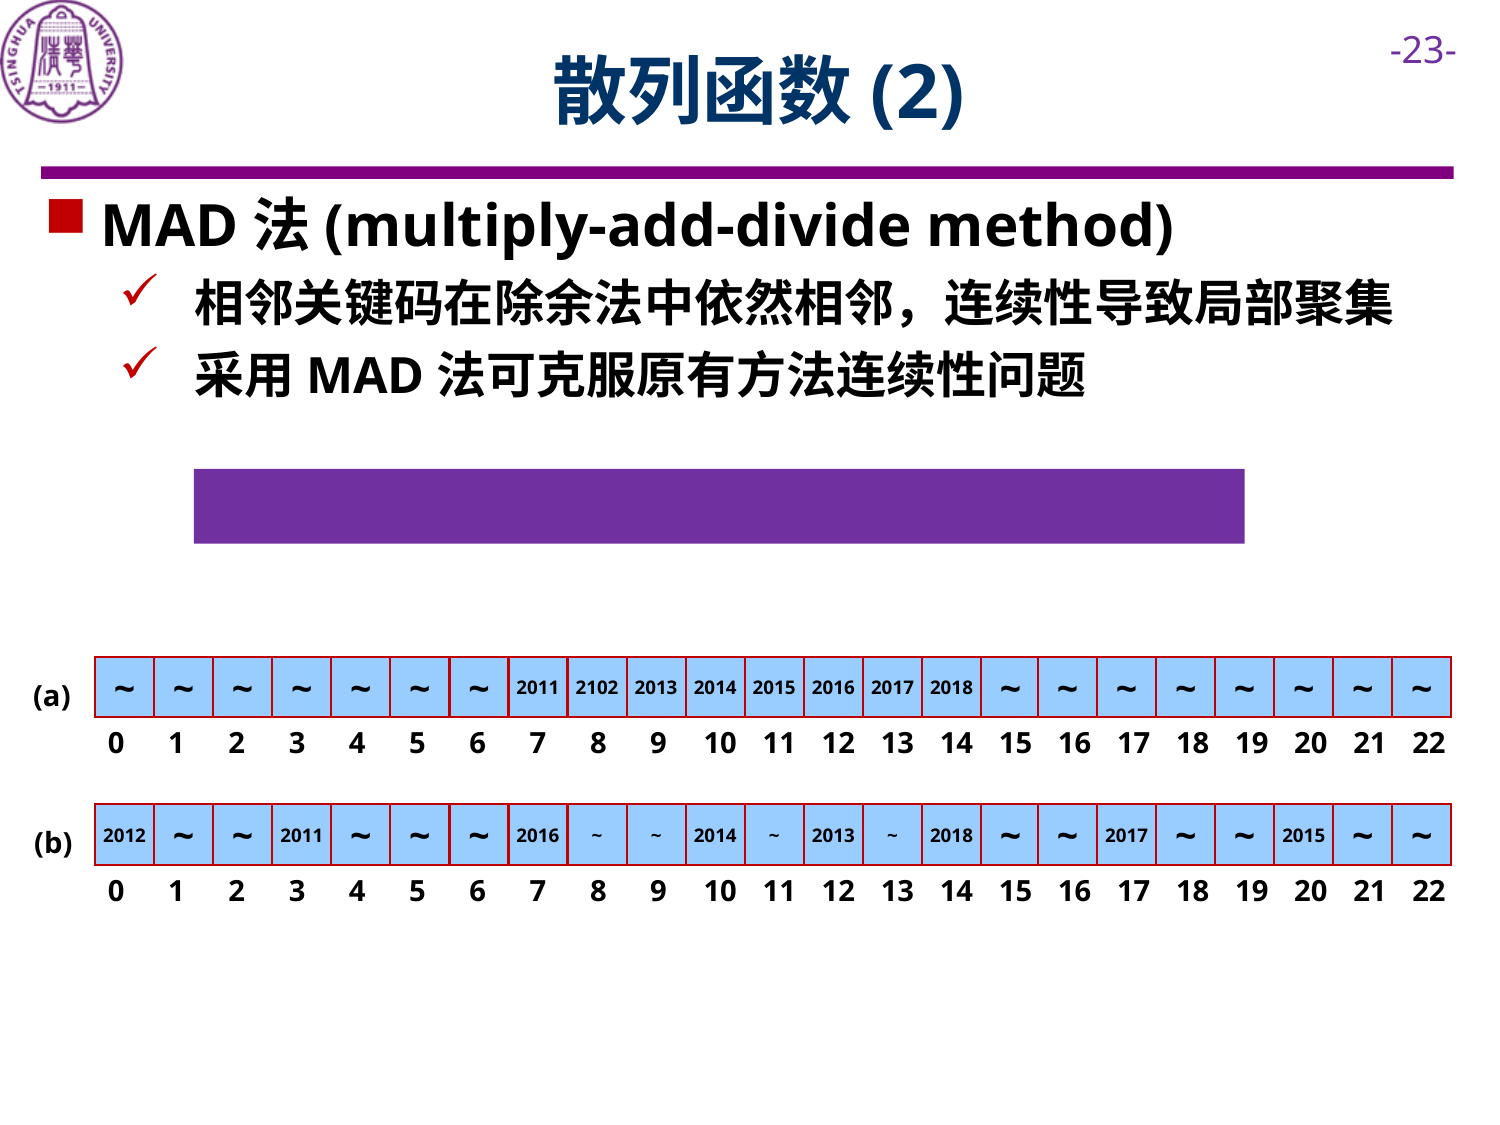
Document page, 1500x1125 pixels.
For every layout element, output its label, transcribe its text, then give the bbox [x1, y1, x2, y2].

text_box MAD法(multiply-add-divide method) 相邻关键码在除余法中依然相邻，连续性导致局部聚集 采用MAD法可克服原有方法连续性问题 [29, 181, 1450, 411]
title 散列函数(2) [135, 13, 1383, 165]
picture [0, 0, 124, 124]
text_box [16, 656, 1463, 916]
